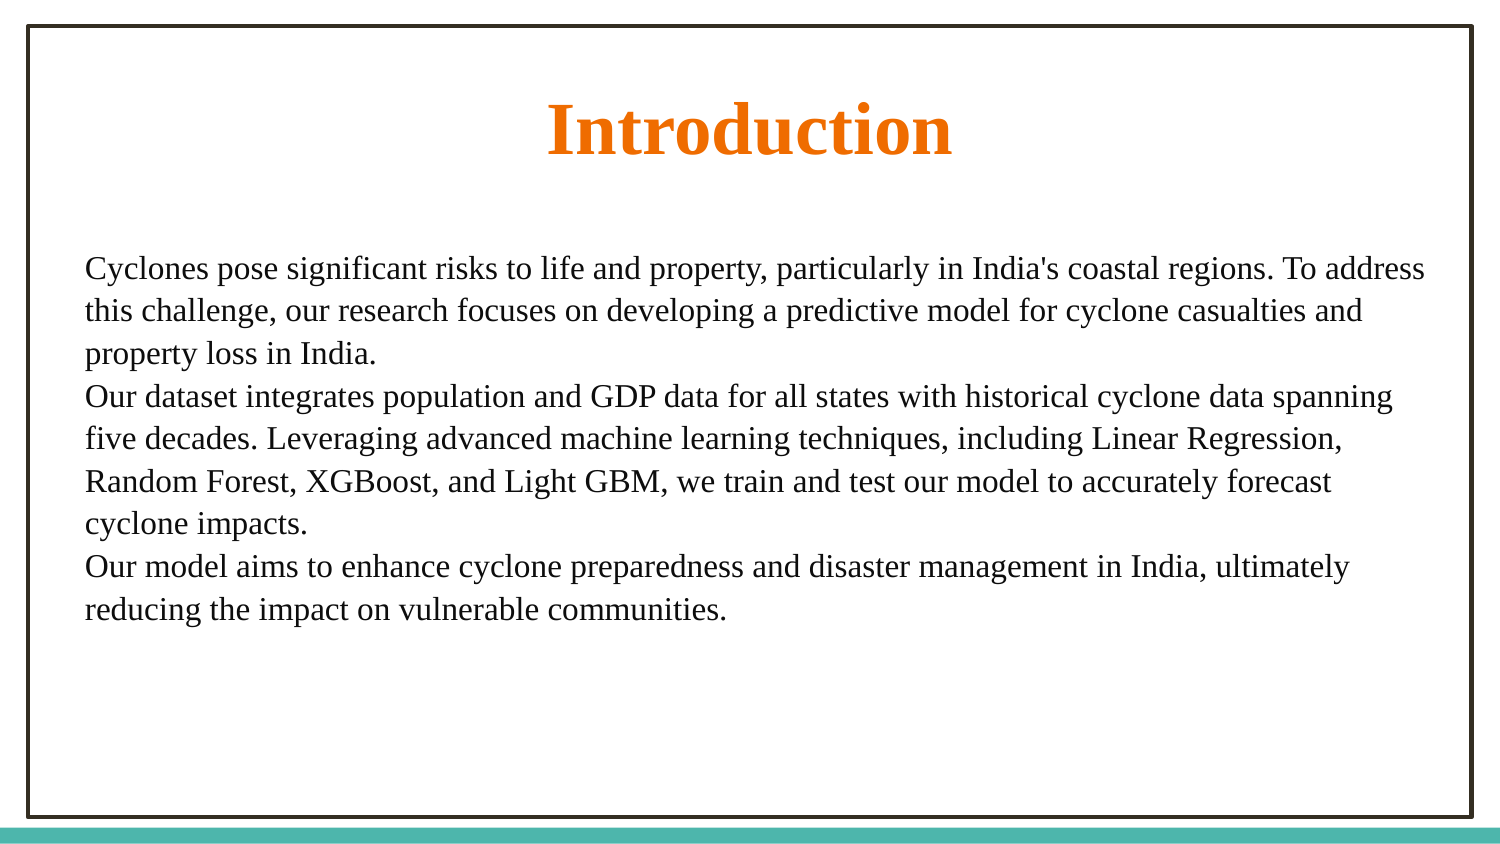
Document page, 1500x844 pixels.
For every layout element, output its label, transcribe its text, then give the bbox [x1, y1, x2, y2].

title Introduction [51, 72, 1449, 189]
list Cyclones pose significant risks to life and property, particularly in India's coastal regions. To address this challenge, our research focuses on developing a predictive model for cyclone casualties and property loss in India. Our dataset integrates population and GDP data for all states with historical cyclone data spanning five decades. Leveraging advanced machine learning techniques, including Linear Regression, Random Forest, XGBoost, and Light GBM, we train and test our model to accurately forecast cyclone impacts. Our model aims to enhance cyclone preparedness and disaster management in India, ultimately reducing the impact on vulnerable communities. [51, 228, 1449, 771]
